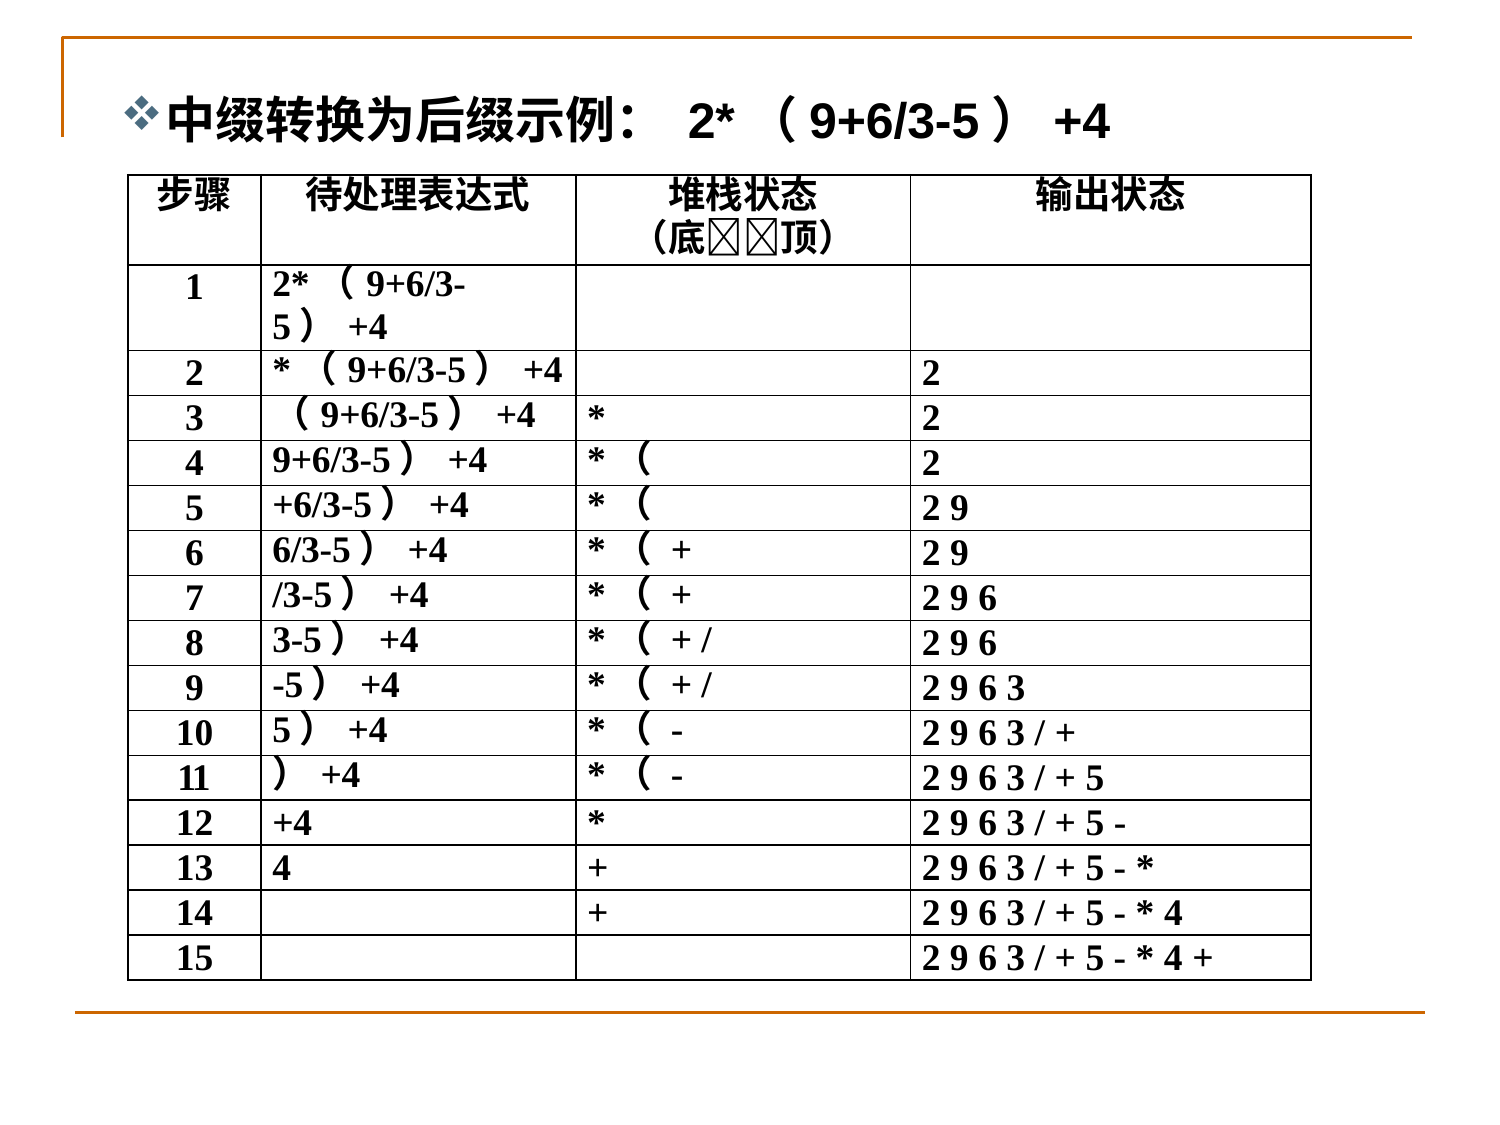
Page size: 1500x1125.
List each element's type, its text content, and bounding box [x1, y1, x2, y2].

table_cell 6/3-5）+4 [262, 531, 575, 575]
table_cell 12 [129, 801, 260, 844]
table_cell 2 9 6 3 [911, 666, 1310, 710]
table_cell + [577, 891, 910, 934]
table_cell 3-5）+4 [262, 621, 575, 665]
table_cell *（ [577, 441, 910, 485]
table_cell 10 [129, 711, 260, 755]
table_cell *（ + / [577, 666, 910, 710]
table_cell [577, 266, 910, 350]
table_cell 2 9 6 [911, 576, 1310, 620]
table_cell 5 [129, 486, 260, 530]
table_cell [262, 936, 575, 979]
table_cell *（ - [577, 756, 910, 799]
table_cell 2 9 6 3 / + 5 [911, 756, 1310, 799]
table_cell 11 [129, 756, 260, 799]
table_cell 2 9 6 3 / + 5 - [911, 801, 1310, 844]
table_cell 3 [129, 396, 260, 440]
table_cell /3-5）+4 [262, 576, 575, 620]
title 中缀转换为后缀示例： 2*（9+6/3-5）+4 [118, 86, 1174, 277]
table_header 待处理表达式 [262, 176, 575, 264]
table_header 堆栈状态 （底顶） [577, 176, 910, 264]
table_cell * [577, 396, 910, 440]
table_cell 6 [129, 531, 260, 575]
table_header 输出状态 [911, 176, 1310, 264]
table_cell 2 9 6 3 / + 5 - * 4 [911, 891, 1310, 934]
table_cell 1 [129, 266, 260, 350]
table_cell 8 [129, 621, 260, 665]
table_cell *（9+6/3-5）+4 [262, 351, 575, 395]
table_cell 14 [129, 891, 260, 934]
table_cell 2 9 [911, 531, 1310, 575]
table_cell 7 [129, 576, 260, 620]
table_header 步骤 [129, 176, 260, 264]
table_cell 2 9 6 [911, 621, 1310, 665]
table_cell +6/3-5）+4 [262, 486, 575, 530]
table_cell 2 [911, 396, 1310, 440]
table_cell 5）+4 [262, 711, 575, 755]
table_cell 13 [129, 846, 260, 889]
table_cell [911, 266, 1310, 350]
table_cell 2 9 6 3 / + [911, 711, 1310, 755]
table_cell +4 [262, 801, 575, 844]
table_cell 2 [129, 351, 260, 395]
table_cell *（ + / [577, 621, 910, 665]
table_cell [262, 891, 575, 934]
table_cell 2 9 [911, 486, 1310, 530]
table_cell 15 [129, 936, 260, 979]
table_cell 2 [911, 351, 1310, 395]
table_cell * [577, 801, 910, 844]
table_cell 9+6/3-5）+4 [262, 441, 575, 485]
table_cell 4 [129, 441, 260, 485]
table_cell ）+4 [262, 756, 575, 799]
table_cell + [577, 846, 910, 889]
table_cell 2*（9+6/3-5）+4 [262, 266, 575, 350]
table_cell 4 [262, 846, 575, 889]
table_cell （9+6/3-5）+4 [262, 396, 575, 440]
table_cell *（ + [577, 531, 910, 575]
table_cell 2 [911, 441, 1310, 485]
table_cell [577, 351, 910, 395]
table_cell [577, 936, 910, 979]
table_cell *（ - [577, 711, 910, 755]
table_cell 2 9 6 3 / + 5 - * 4 + [911, 936, 1310, 979]
table_cell *（ [577, 486, 910, 530]
table_cell *（ + [577, 576, 910, 620]
table_cell 2 9 6 3 / + 5 - * [911, 846, 1310, 889]
table_cell 9 [129, 666, 260, 710]
table_cell -5）+4 [262, 666, 575, 710]
